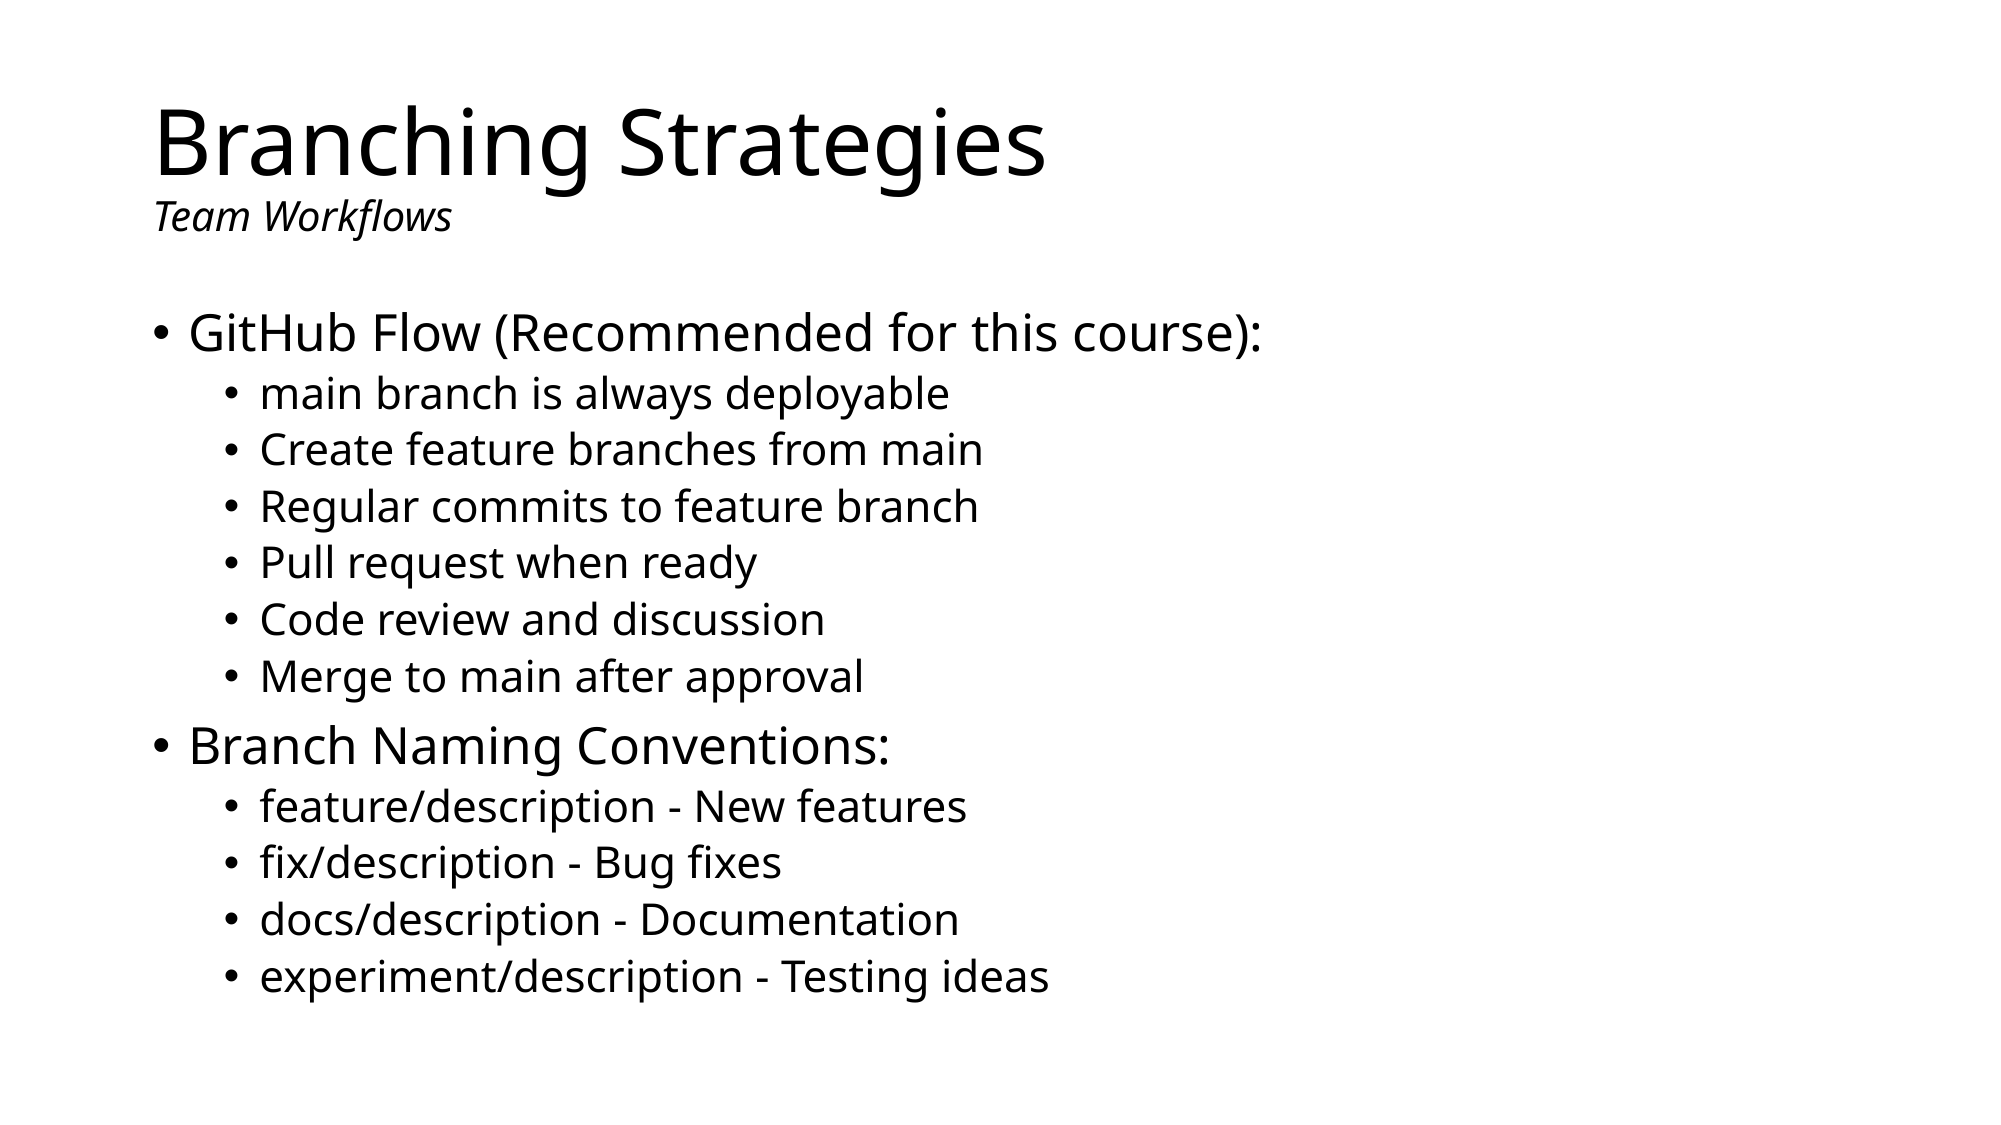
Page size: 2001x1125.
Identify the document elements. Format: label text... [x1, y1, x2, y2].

list GitHub Flow (Recommended for this course): main branch is always deployable Create feature branches from main Regular commits to feature branch Pull request when ready Code review and discussion Merge to main after approval Branch Naming Conventions: feature/description - New features fix/description - Bug fixes docs/description - Documentation experiment/description - Testing ideas [137, 299, 1863, 1014]
title Branching Strategies Team Workflows [137, 59, 1863, 278]
